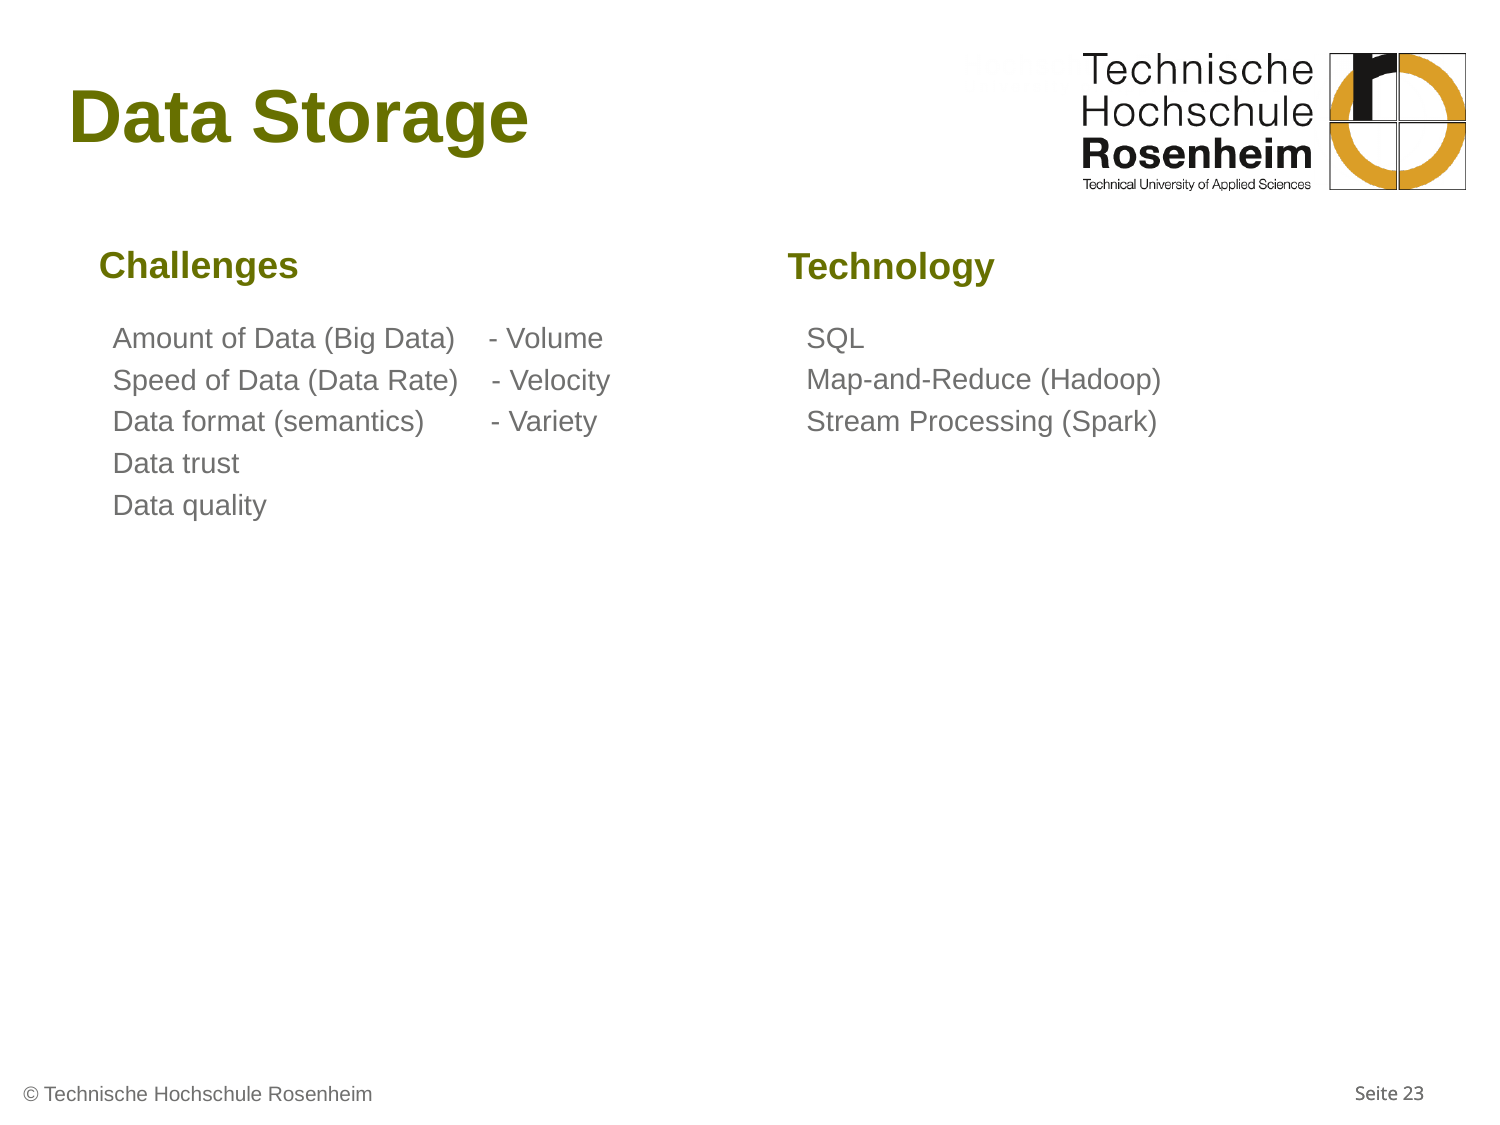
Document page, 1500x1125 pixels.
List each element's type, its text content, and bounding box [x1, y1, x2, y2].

list Challenges [98, 244, 542, 302]
list Amount of Data (Big Data) - Volume Speed of Data (Data Rate) - Velocity Data format (semantics) - Variety Data trust Data quality [112, 312, 748, 917]
text_box [26, 178, 1490, 292]
list Technology [787, 245, 1155, 300]
picture [965, 53, 1466, 178]
title Data Storage [53, 59, 1050, 200]
list SQL Map-and-Reduce (Hadoop) Stream Processing (Spark) [806, 312, 1445, 844]
